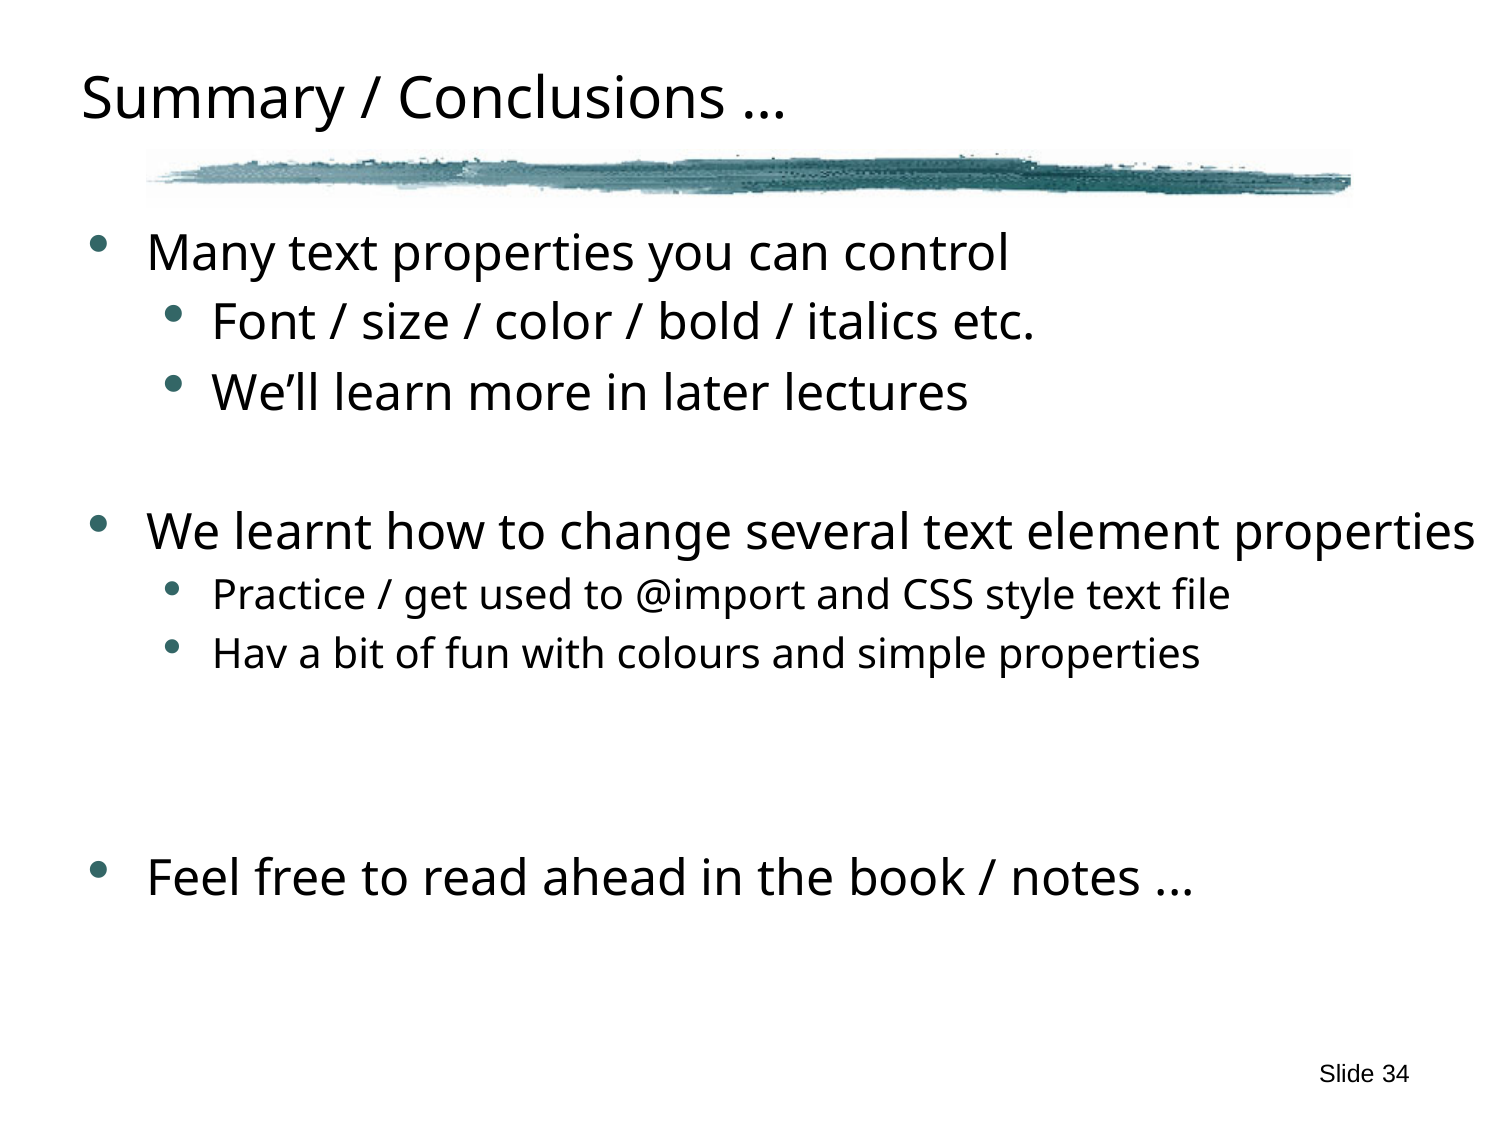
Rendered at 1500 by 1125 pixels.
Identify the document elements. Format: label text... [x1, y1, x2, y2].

slide_number Slide 34 [1074, 1042, 1425, 1103]
picture [146, 149, 1354, 208]
title Summary / Conclusions … [66, 37, 1342, 138]
list Many text properties you can control Font / size / color / bold / italics etc. We’ll learn more in later lectures We learnt how to change several text element properties Practice / get used to @import and CSS style text file Hav a bit of fun with colours and simple properties Feel free to read ahead in the book / notes ... [75, 212, 1500, 994]
